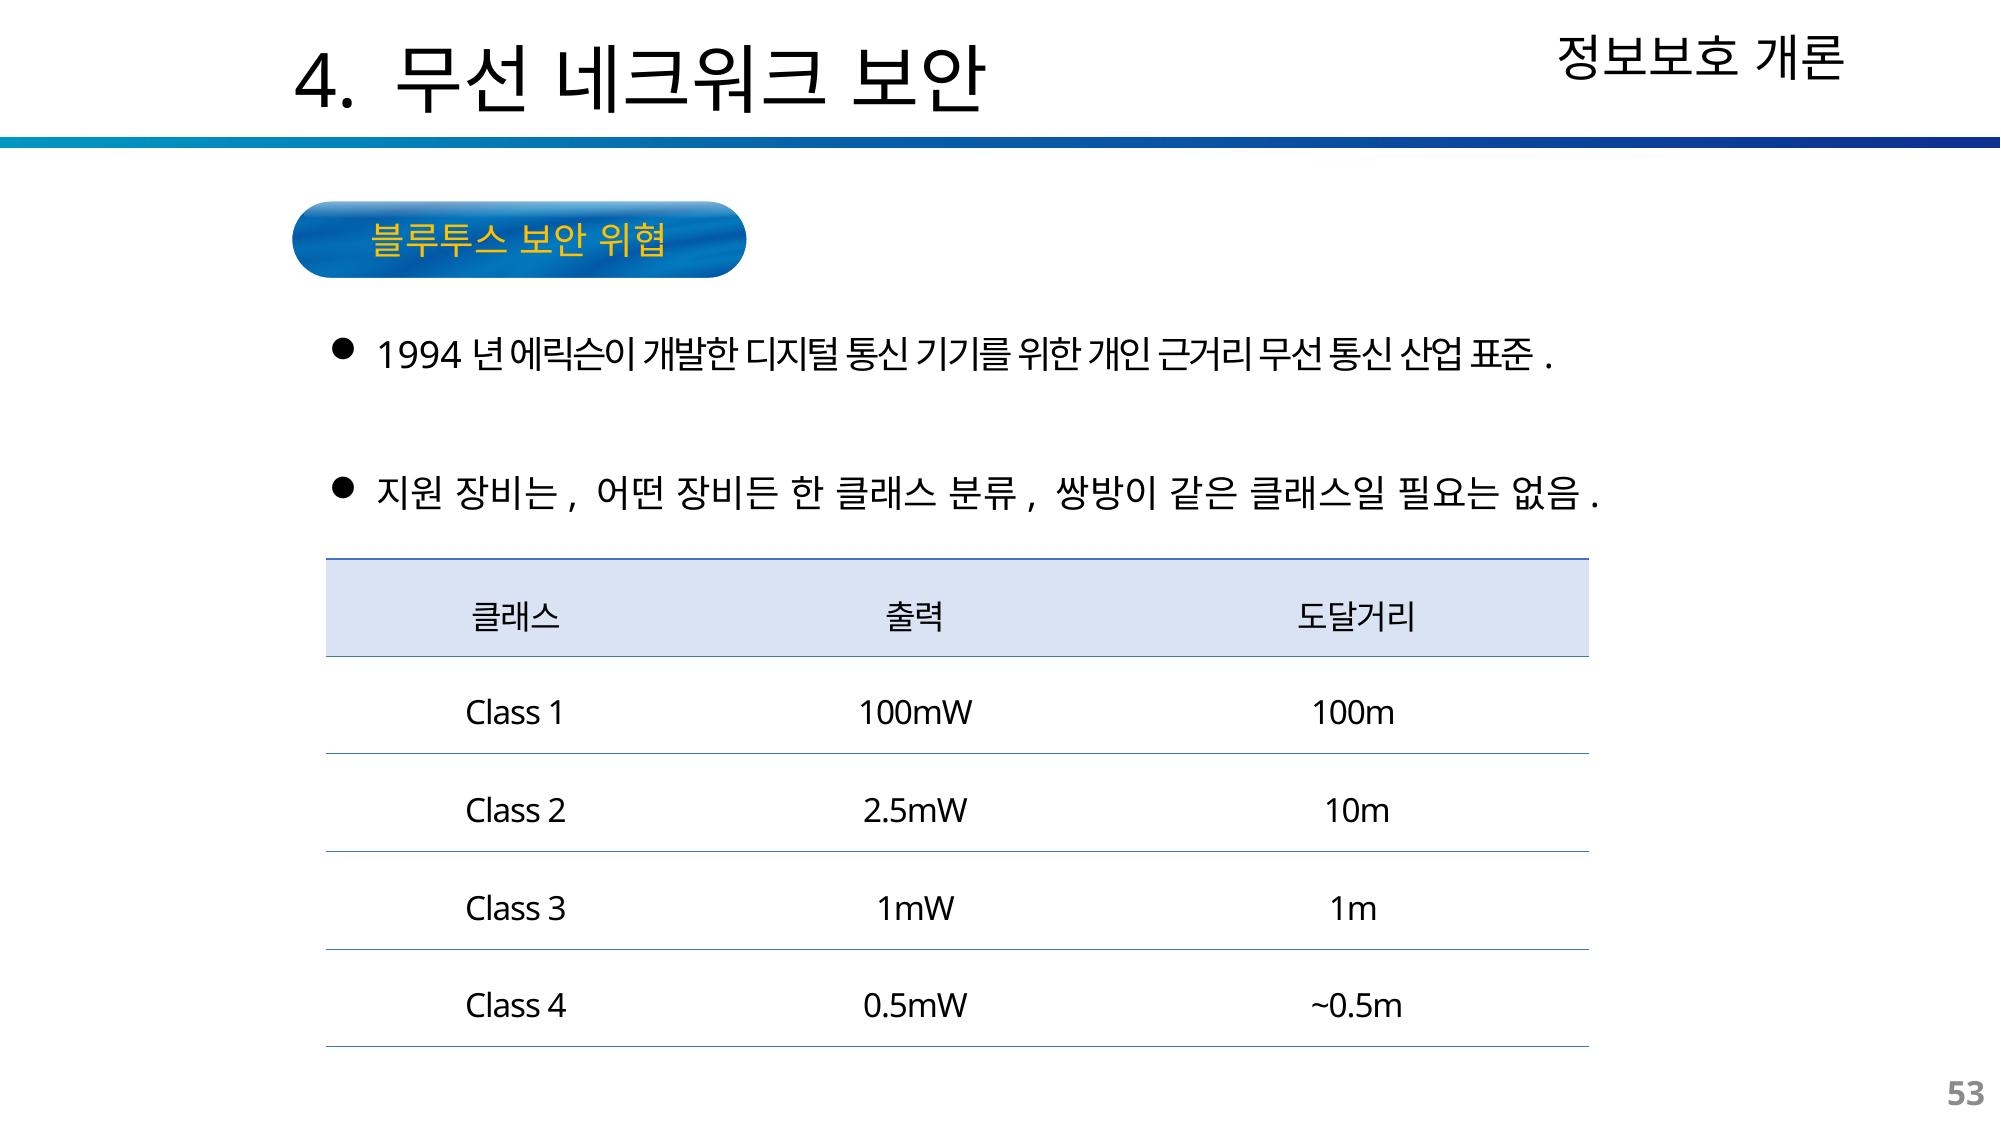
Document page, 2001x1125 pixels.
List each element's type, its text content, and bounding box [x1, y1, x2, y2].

table_cell 1mW [706, 852, 1125, 949]
table_cell 100mW [706, 657, 1125, 753]
table_header 출력 [706, 560, 1125, 656]
text_box 1994년 에릭슨이 개발한 디지털 통신 기기를 위한 개인 근거리 무선 통신 산업 표준. 지원 장비는, 어떤 장비든 한 클래스 분류, 쌍방이 같은 클래스일 필요는 없음. [327, 306, 1686, 515]
table_cell 10m [1125, 754, 1589, 851]
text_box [291, 195, 748, 284]
table_cell Class 3 [326, 852, 706, 949]
table_cell 1m [1125, 852, 1589, 949]
table_cell ~0.5m [1125, 950, 1589, 1046]
table_cell 0.5mW [706, 950, 1125, 1046]
table_cell 2.5mW [706, 754, 1125, 851]
table_cell Class 1 [326, 657, 706, 753]
table_cell Class 4 [326, 950, 706, 1046]
table_cell Class 2 [326, 754, 706, 851]
table_header 클래스 [326, 560, 706, 656]
table_cell 100m [1125, 657, 1589, 753]
slide_number 53 [1533, 1064, 2000, 1125]
picture [1721, 137, 2000, 148]
table_header 도달거리 [1125, 560, 1589, 656]
text_box 4. 무선 네크워크 보안 [259, 25, 1721, 175]
